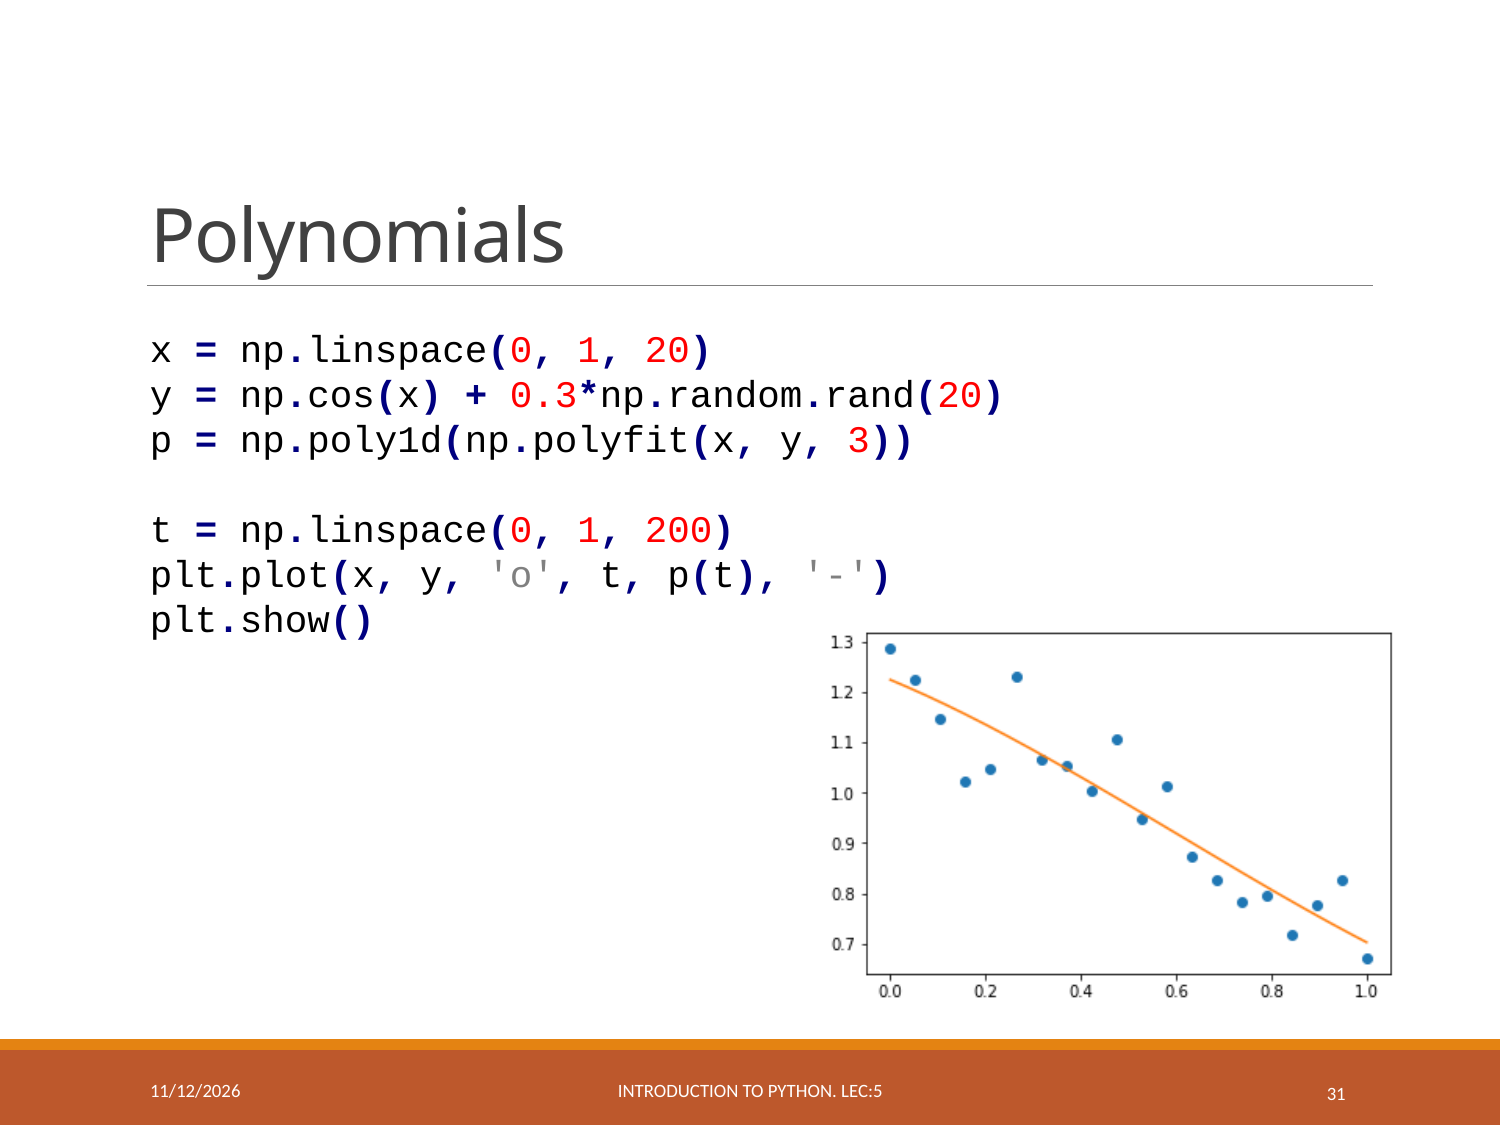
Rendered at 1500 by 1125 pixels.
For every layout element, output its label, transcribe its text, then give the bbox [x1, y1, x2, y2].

title Polynomials [135, 47, 1373, 285]
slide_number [135, 1059, 440, 1120]
footer Introduction to Python. Lec:5 [453, 1059, 1047, 1120]
text_box x = np.linspace(0, 1, 20) y = np.cos(x) + 0.3*np.random.rand(20) p = np.poly1d(np.polyfit(x, y, 3)) t = np.linspace(0, 1, 200) plt.plot(x, y, 'o', t, p(t), '-') plt.show() [134, 317, 1121, 648]
picture [818, 611, 1401, 1022]
